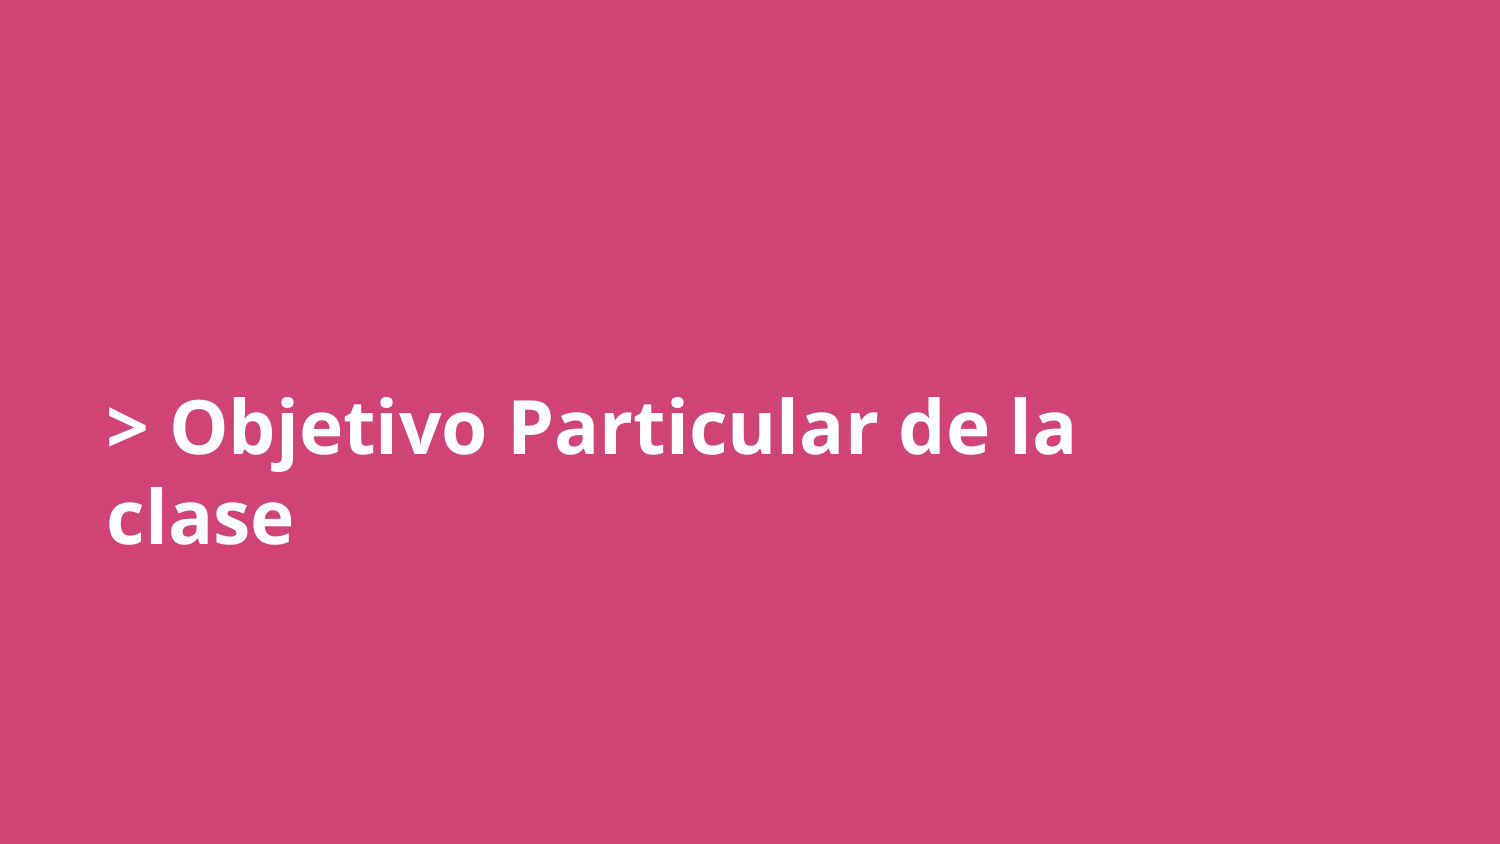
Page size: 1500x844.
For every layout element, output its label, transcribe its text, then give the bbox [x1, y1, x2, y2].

title > Objetivo Particular de la clase [91, 399, 1164, 540]
